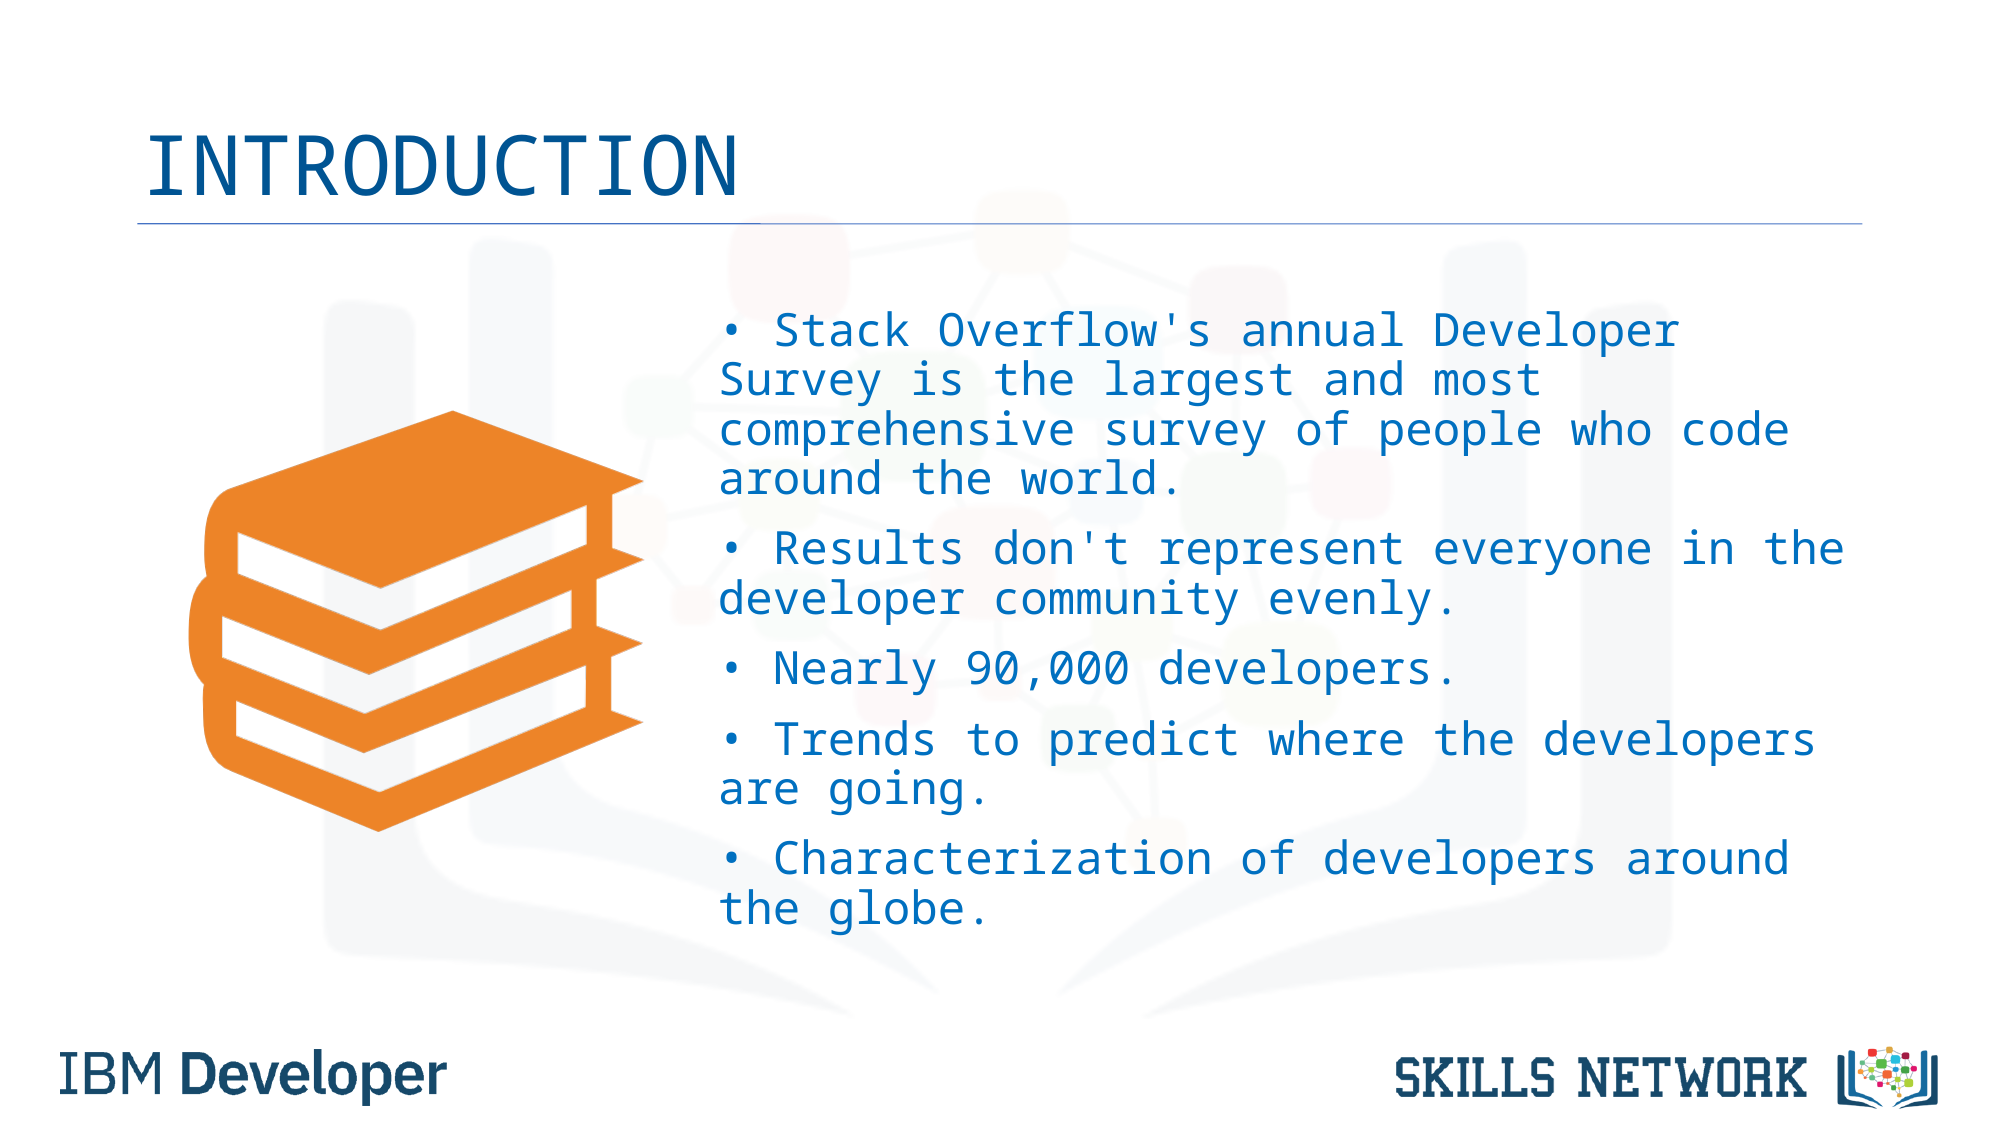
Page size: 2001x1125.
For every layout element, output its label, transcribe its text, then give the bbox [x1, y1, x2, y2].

picture [1390, 1045, 1945, 1111]
picture [163, 370, 665, 872]
picture [55, 1045, 459, 1108]
text_box • Stack Overflow's annual Developer Survey is the largest and most comprehensive survey of people who code around the world. • Results don't represent everyone in the developer community evenly. • Nearly 90,000 developers. • Trends to predict where the developers are going. • Characterization of developers around the globe. [702, 299, 1863, 1014]
title INTRODUCTION [126, 59, 1381, 278]
